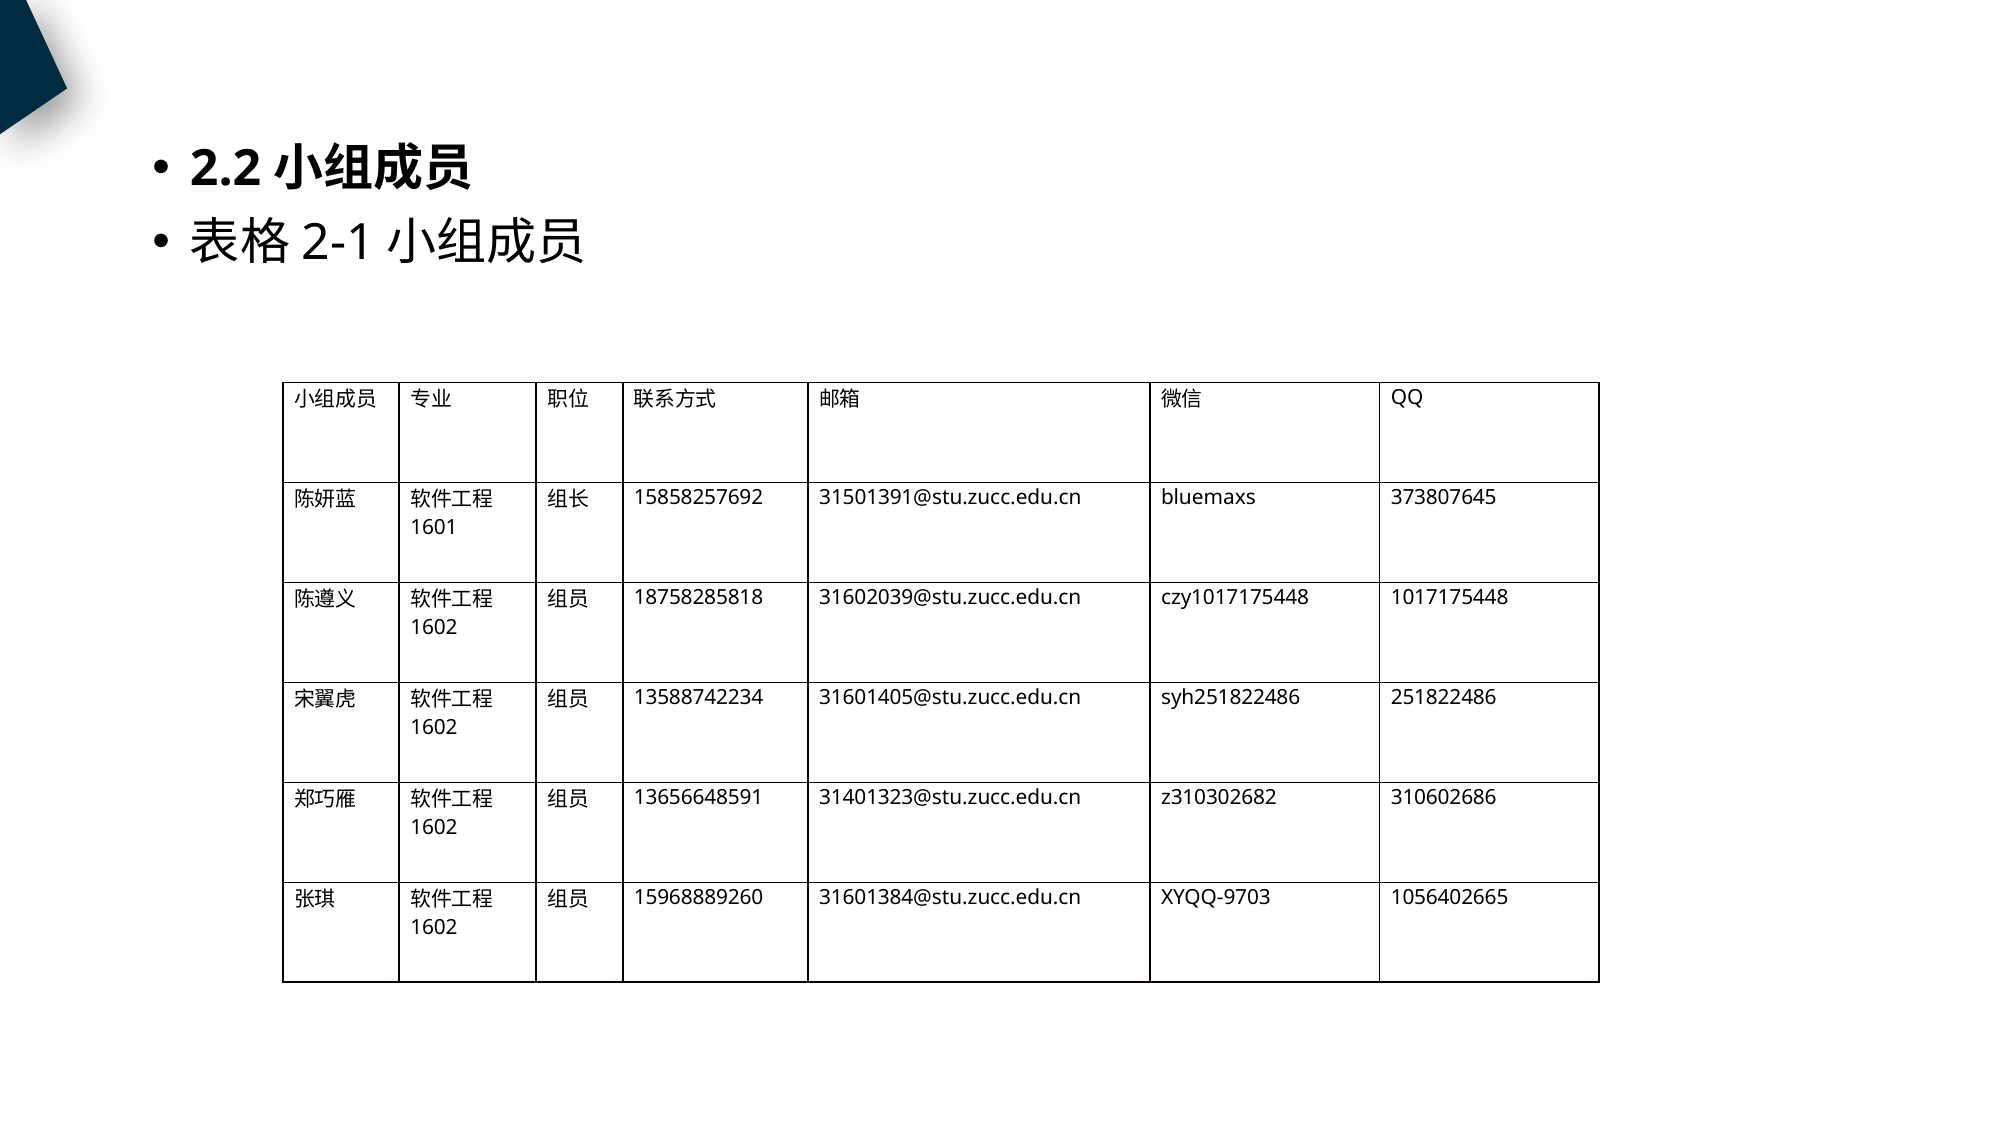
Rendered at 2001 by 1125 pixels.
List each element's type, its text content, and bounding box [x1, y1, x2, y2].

table_cell 软件工程1602 [400, 583, 535, 682]
table_header 专业 [400, 383, 535, 482]
table_cell 18758285818 [624, 583, 807, 682]
table_cell 1056402665 [1380, 883, 1598, 981]
table_header 邮箱 [809, 383, 1149, 482]
table_cell 13656648591 [624, 783, 807, 882]
table_cell 郑巧雁 [284, 783, 398, 882]
table_cell 组员 [537, 783, 622, 882]
table_cell 31601384@stu.zucc.edu.cn [809, 883, 1149, 981]
table_cell bluemaxs [1151, 483, 1379, 582]
table_cell 软件工程1602 [400, 783, 535, 882]
table_cell 31401323@stu.zucc.edu.cn [809, 783, 1149, 882]
table_cell 310602686 [1380, 783, 1598, 882]
table_cell z310302682 [1151, 783, 1379, 882]
table_cell 31602039@stu.zucc.edu.cn [809, 583, 1149, 682]
table_cell 251822486 [1380, 683, 1598, 782]
table_cell XYQQ-9703 [1151, 883, 1379, 981]
table_header 微信 [1151, 383, 1379, 482]
table_cell czy1017175448 [1151, 583, 1379, 682]
table_header 联系方式 [624, 383, 807, 482]
text_box [0, 0, 68, 135]
table_header QQ [1380, 383, 1598, 482]
table_cell 373807645 [1380, 483, 1598, 582]
table_cell 宋翼虎 [284, 683, 398, 782]
table_cell 组员 [537, 583, 622, 682]
table_cell 1017175448 [1380, 583, 1598, 682]
table_cell 软件工程1601 [400, 483, 535, 582]
table_cell 31501391@stu.zucc.edu.cn [809, 483, 1149, 582]
table_cell 陈妍蓝 [284, 483, 398, 582]
table_header 职位 [537, 383, 622, 482]
table_cell syh251822486 [1151, 683, 1379, 782]
table_cell 组长 [537, 483, 622, 582]
table_header 小组成员 [284, 383, 398, 482]
table_cell 31601405@stu.zucc.edu.cn [809, 683, 1149, 782]
table_cell 软件工程1602 [400, 883, 535, 981]
table_cell 15858257692 [624, 483, 807, 582]
table_cell 组员 [537, 683, 622, 782]
list 2.2小组成员 表格2-1小组成员 [137, 134, 1863, 1014]
table_cell 15968889260 [624, 883, 807, 981]
table_cell 软件工程1602 [400, 683, 535, 782]
table_cell 组员 [537, 883, 622, 981]
table_cell 陈遵义 [284, 583, 398, 682]
table_cell 13588742234 [624, 683, 807, 782]
table_cell 张琪 [284, 883, 398, 981]
